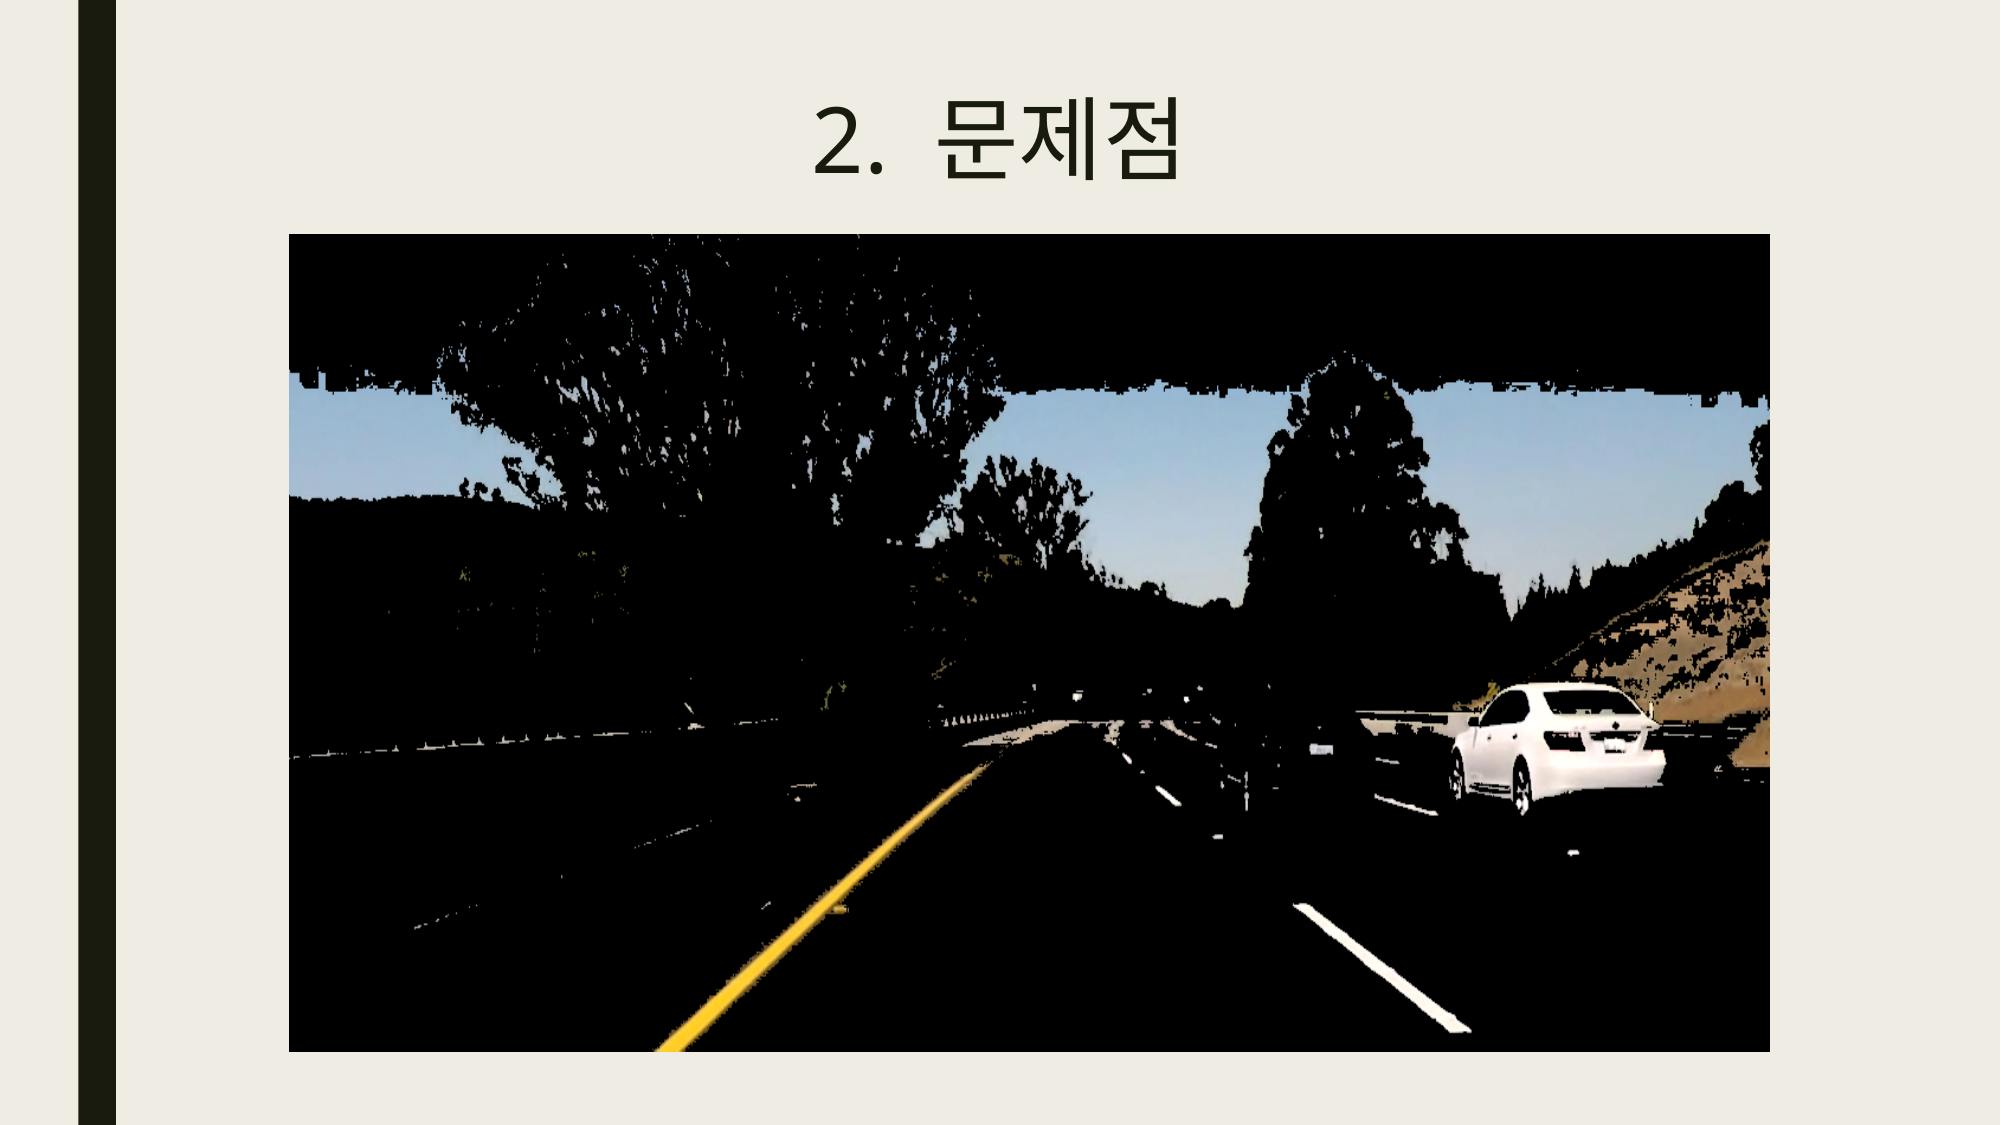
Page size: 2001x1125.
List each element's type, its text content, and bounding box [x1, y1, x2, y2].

picture [289, 234, 1770, 1052]
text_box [1490, 545, 1761, 769]
title 2. 문제점 [212, 87, 1788, 332]
